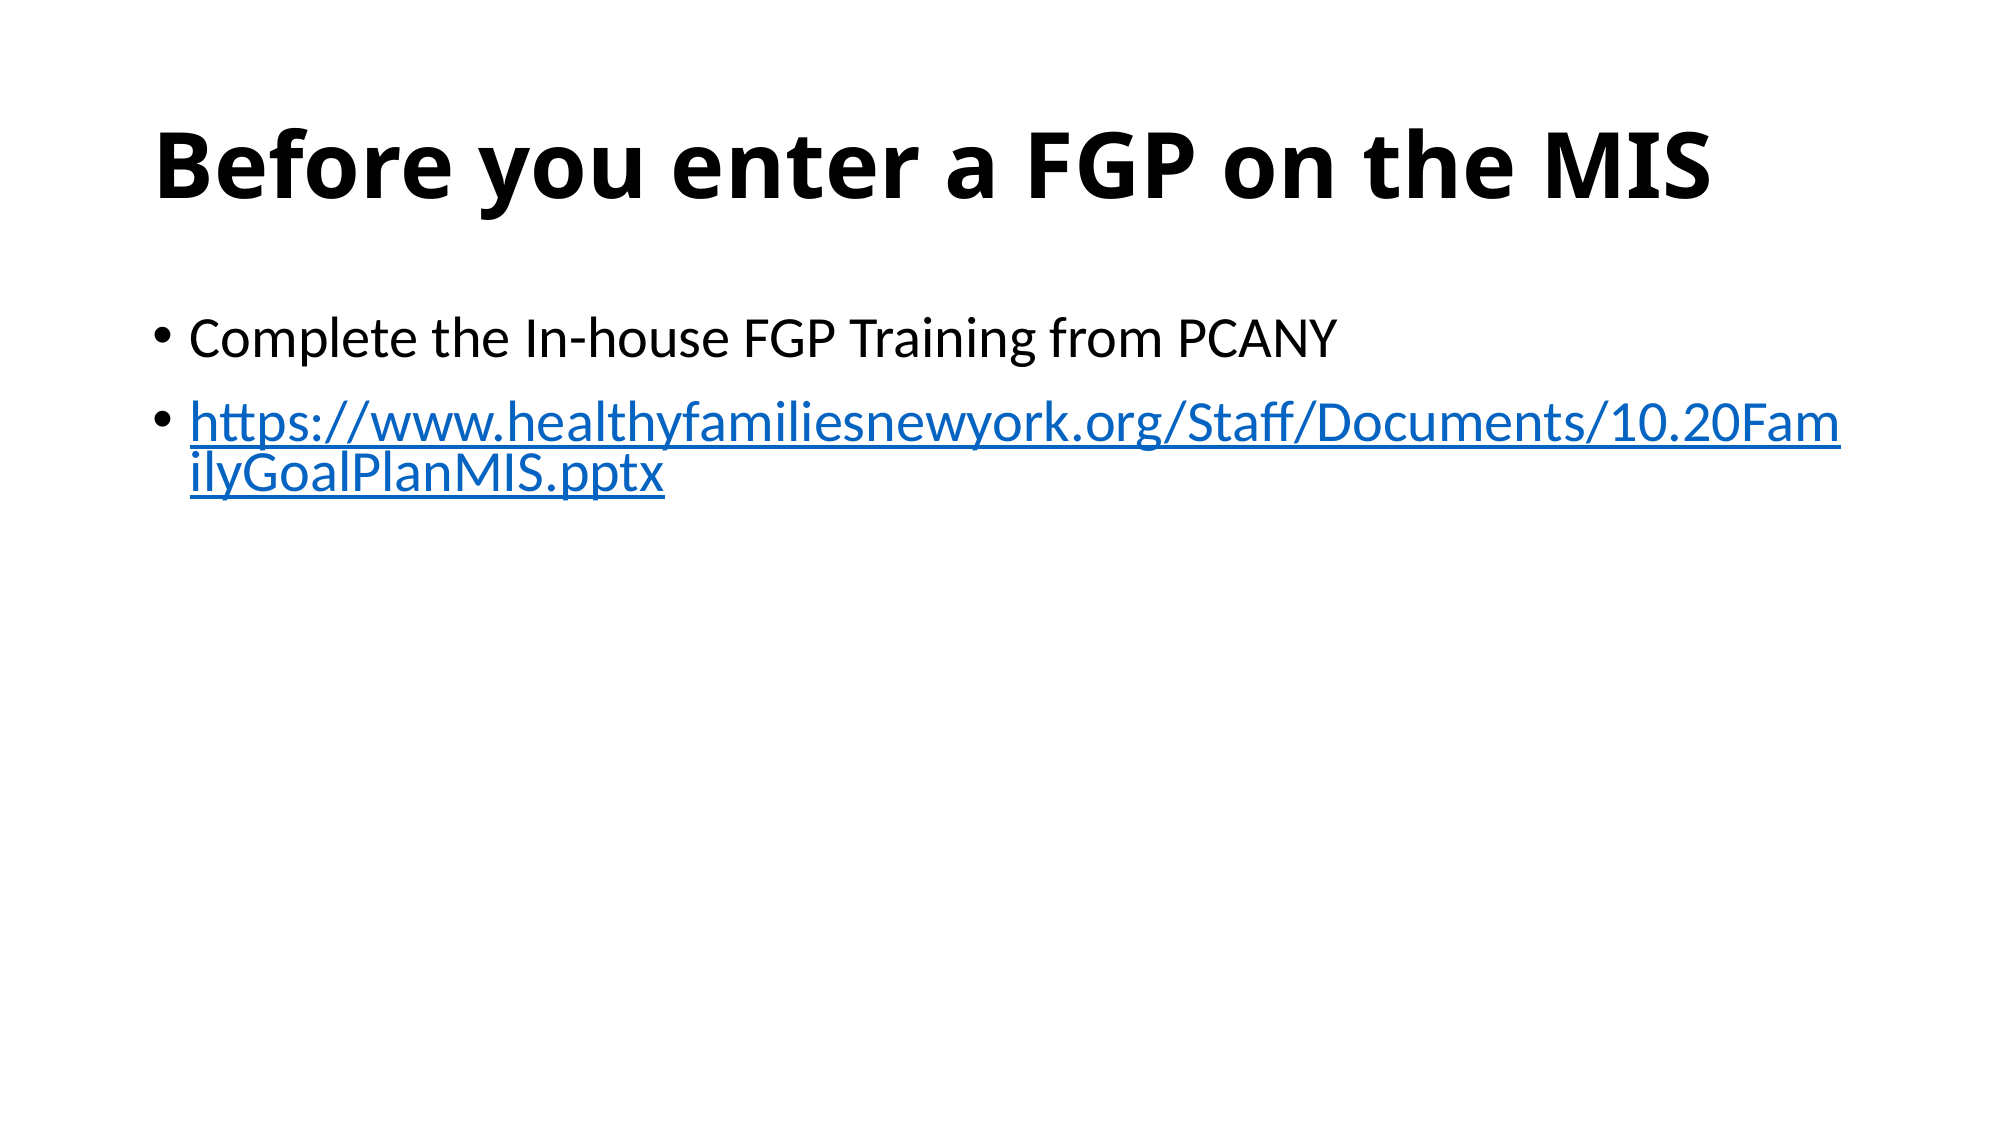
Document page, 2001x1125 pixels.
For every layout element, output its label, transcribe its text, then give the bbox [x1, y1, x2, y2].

list Complete the In-house FGP Training from PCANY https://www.healthyfamiliesnewyork.org/Staff/Documents/10.20FamilyGoalPlanMIS.pptx [137, 299, 1863, 1014]
title Before you enter a FGP on the MIS [137, 59, 1863, 278]
